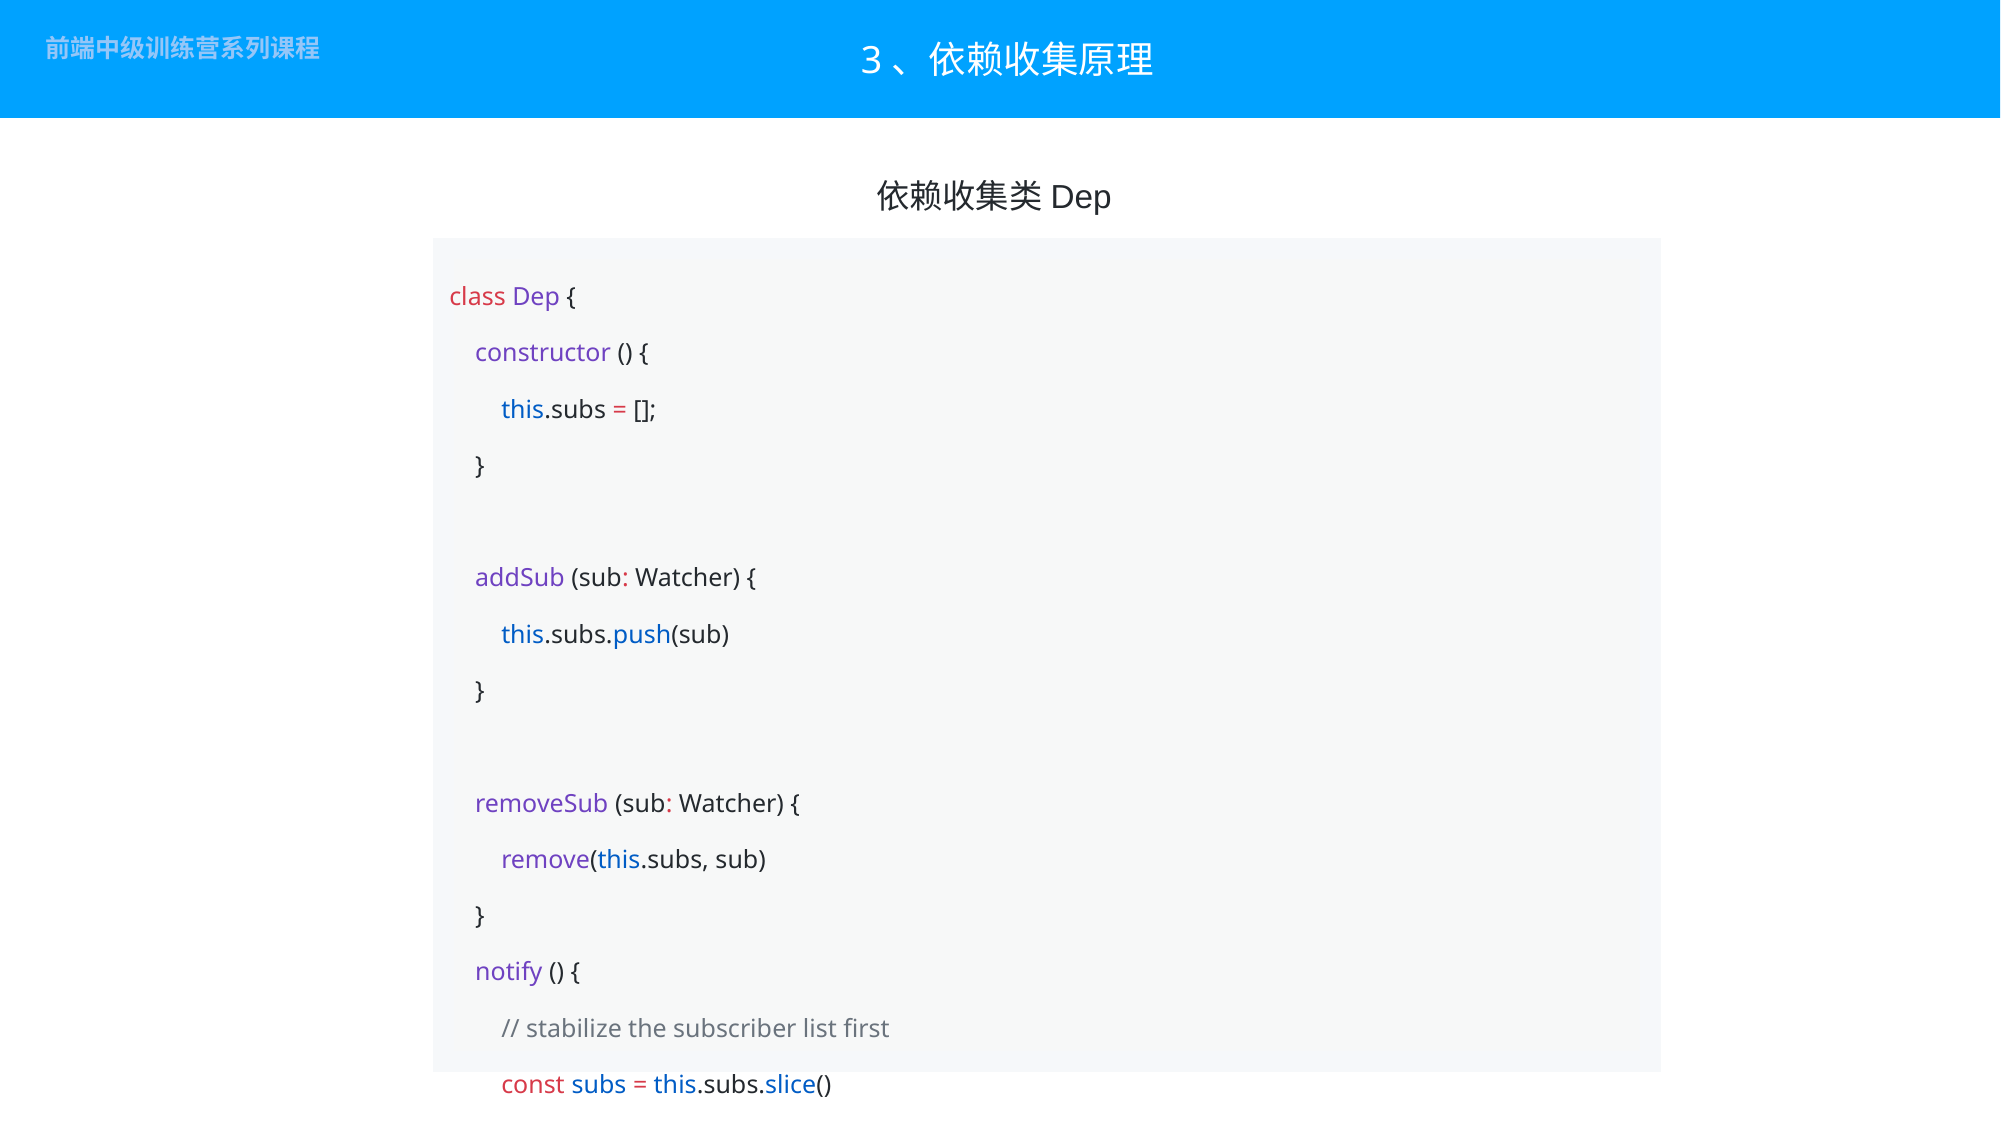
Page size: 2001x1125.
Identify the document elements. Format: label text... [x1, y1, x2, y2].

text_box 依赖收集类Dep [870, 145, 1118, 222]
list class Dep { constructor () { this.subs = []; } addSub (sub: Watcher) { this.subs.push(sub) } removeSub (sub: Watcher) { remove(this.subs, sub) } notify () { // stabilize the subscriber list first const subs = this.subs.slice() for (let i = 0, l = subs.length; i < l; i++) { subs[i].update() } } } function remove (arr, item) { … } [443, 248, 1651, 1062]
title 3、依赖收集原理 [465, 9, 1550, 109]
